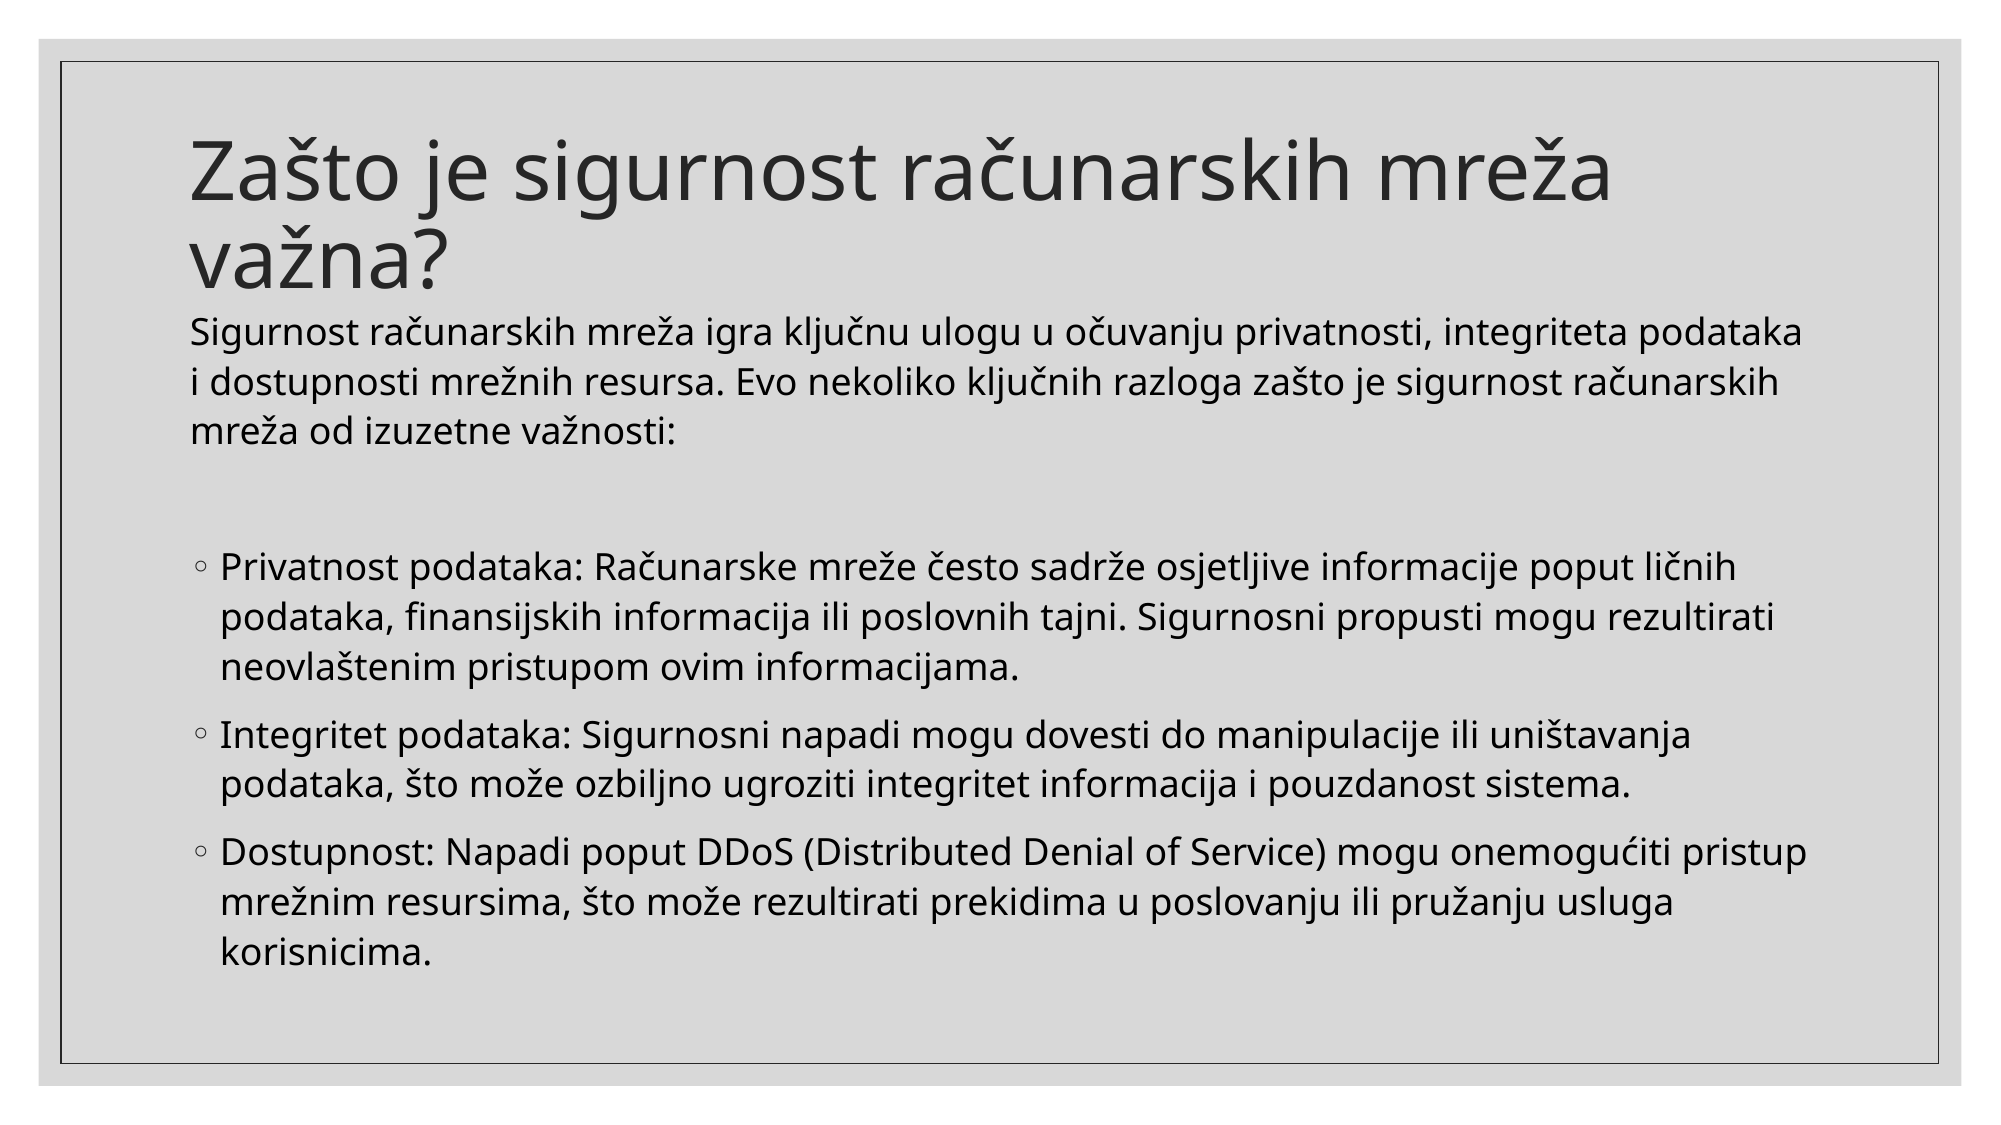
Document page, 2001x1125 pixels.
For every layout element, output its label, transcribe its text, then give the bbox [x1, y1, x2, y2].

list Sigurnost računarskih mreža igra ključnu ulogu u očuvanju privatnosti, integriteta podataka i dostupnosti mrežnih resursa. Evo nekoliko ključnih razloga zašto je sigurnost računarskih mreža od izuzetne važnosti: Privatnost podataka: Računarske mreže često sadrže osjetljive informacije poput ličnih podataka, finansijskih informacija ili poslovnih tajni. Sigurnosni propusti mogu rezultirati neovlaštenim pristupom ovim informacijama. Integritet podataka: Sigurnosni napadi mogu dovesti do manipulacije ili uništavanja podataka, što može ozbiljno ugroziti integritet informacija i pouzdanost sistema. Dostupnost: Napadi poput DDoS (Distributed Denial of Service) mogu onemogućiti pristup mrežnim resursima, što može rezultirati prekidima u poslovanju ili pružanju usluga korisnicima. [174, 295, 1825, 928]
title Zašto je sigurnost računarskih mreža važna? [174, 105, 1825, 295]
